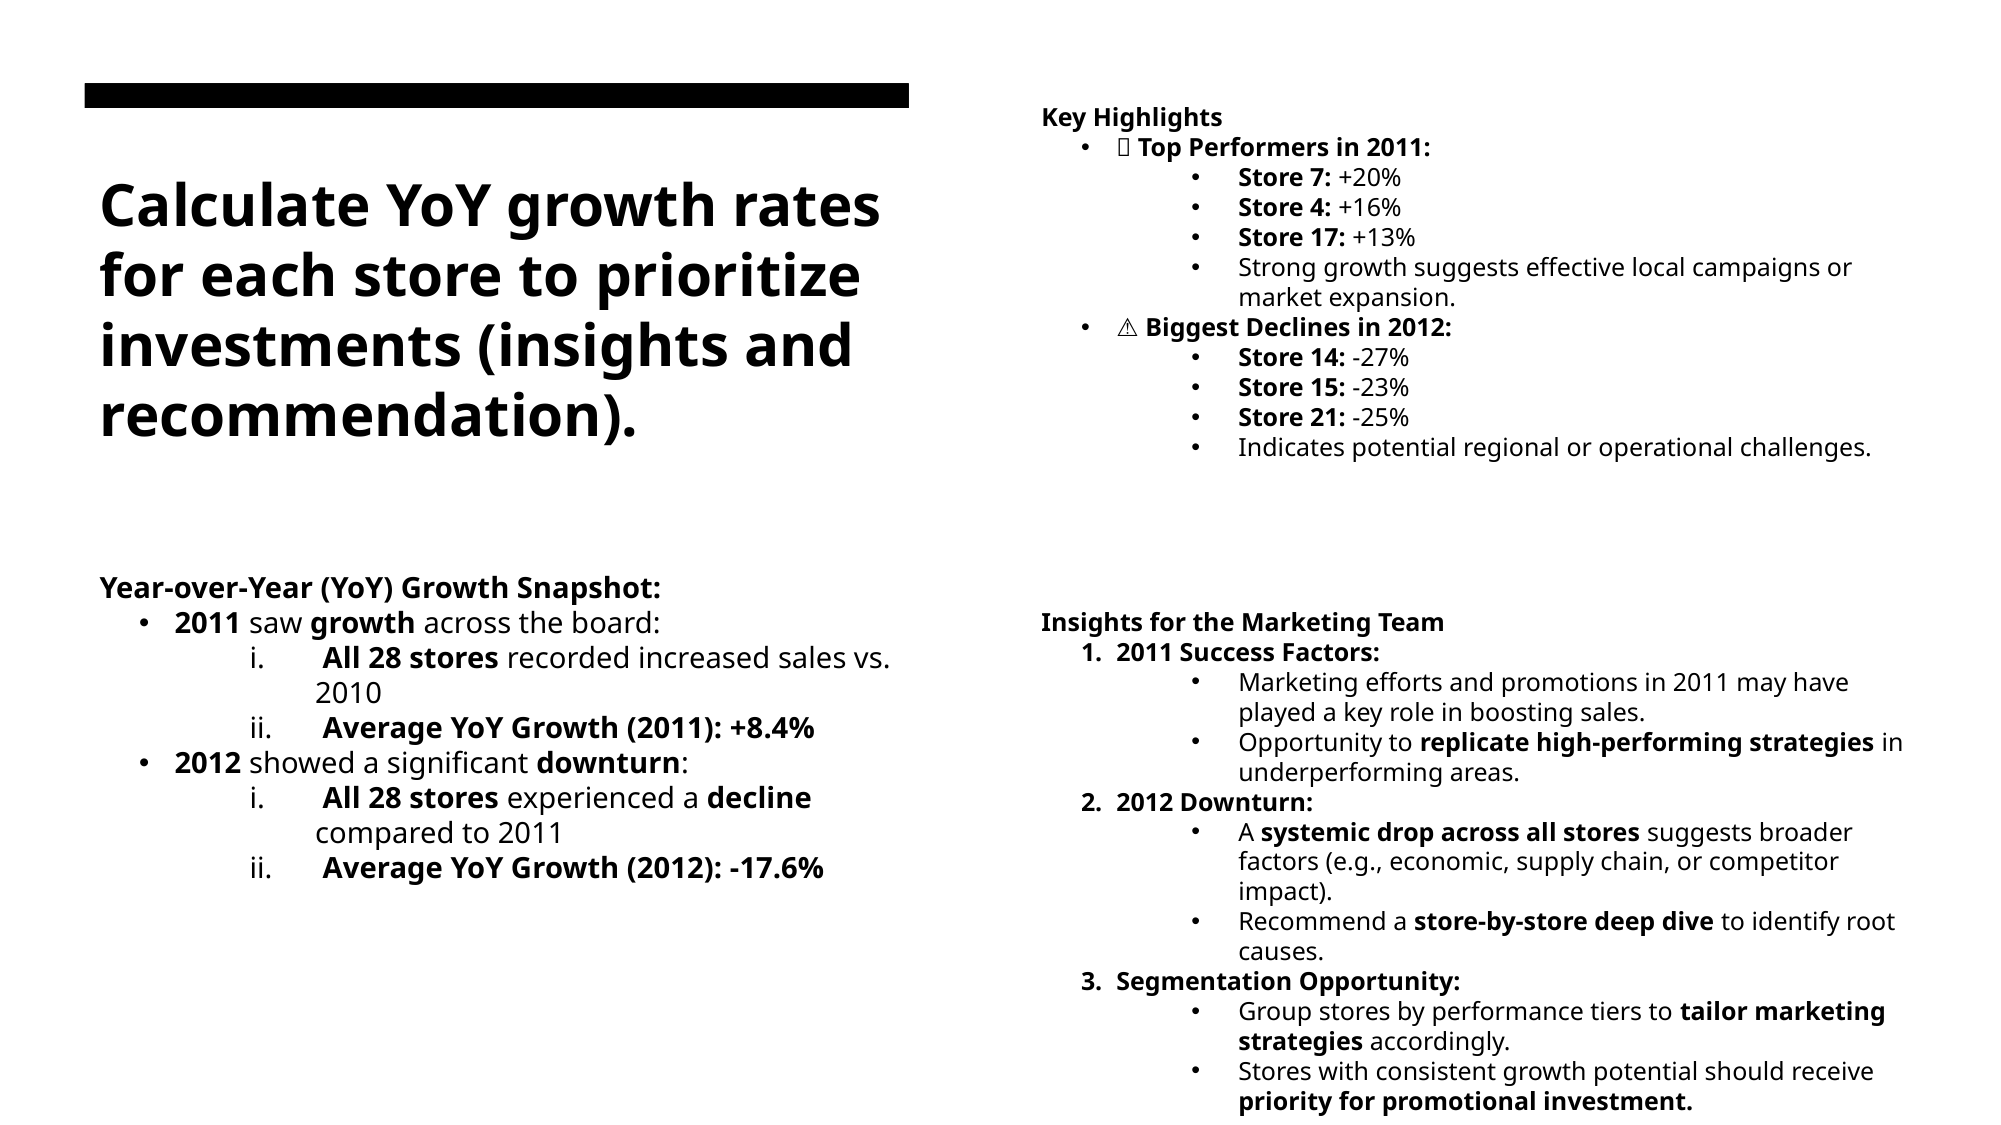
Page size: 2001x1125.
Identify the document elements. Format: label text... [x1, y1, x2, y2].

text_box Year-over-Year (YoY) Growth Snapshot: 2011 saw growth across the board: All 28 stores recorded increased sales vs. 2010 Average YoY Growth (2011): +8.4% 2012 showed a significant downturn: All 28 stores experienced a decline compared to 2011 Average YoY Growth (2012): -17.6% [84, 562, 909, 922]
text_box Key Highlights ✅ Top Performers in 2011: Store 7: +20% Store 4: +16% Store 17: +13% Strong growth suggests effective local campaigns or market expansion. ⚠️ Biggest Declines in 2012: Store 14: -27% Store 15: -23% Store 21: -25% Indicates potential regional or operational challenges. [1026, 94, 1915, 469]
title Calculate YoY growth rates for each store to prioritize investments (insights and recommendation). [84, 160, 909, 474]
text_box Insights for the Marketing Team 2011 Success Factors: Marketing efforts and promotions in 2011 may have played a key role in boosting sales. Opportunity to replicate high-performing strategies in underperforming areas. 2012 Downturn: A systemic drop across all stores suggests broader factors (e.g., economic, supply chain, or competitor impact). Recommend a store-by-store deep dive to identify root causes. Segmentation Opportunity: Group stores by performance tiers to tailor marketing strategies accordingly. Stores with consistent growth potential should receive priority for promotional investment. [1026, 598, 1935, 1123]
